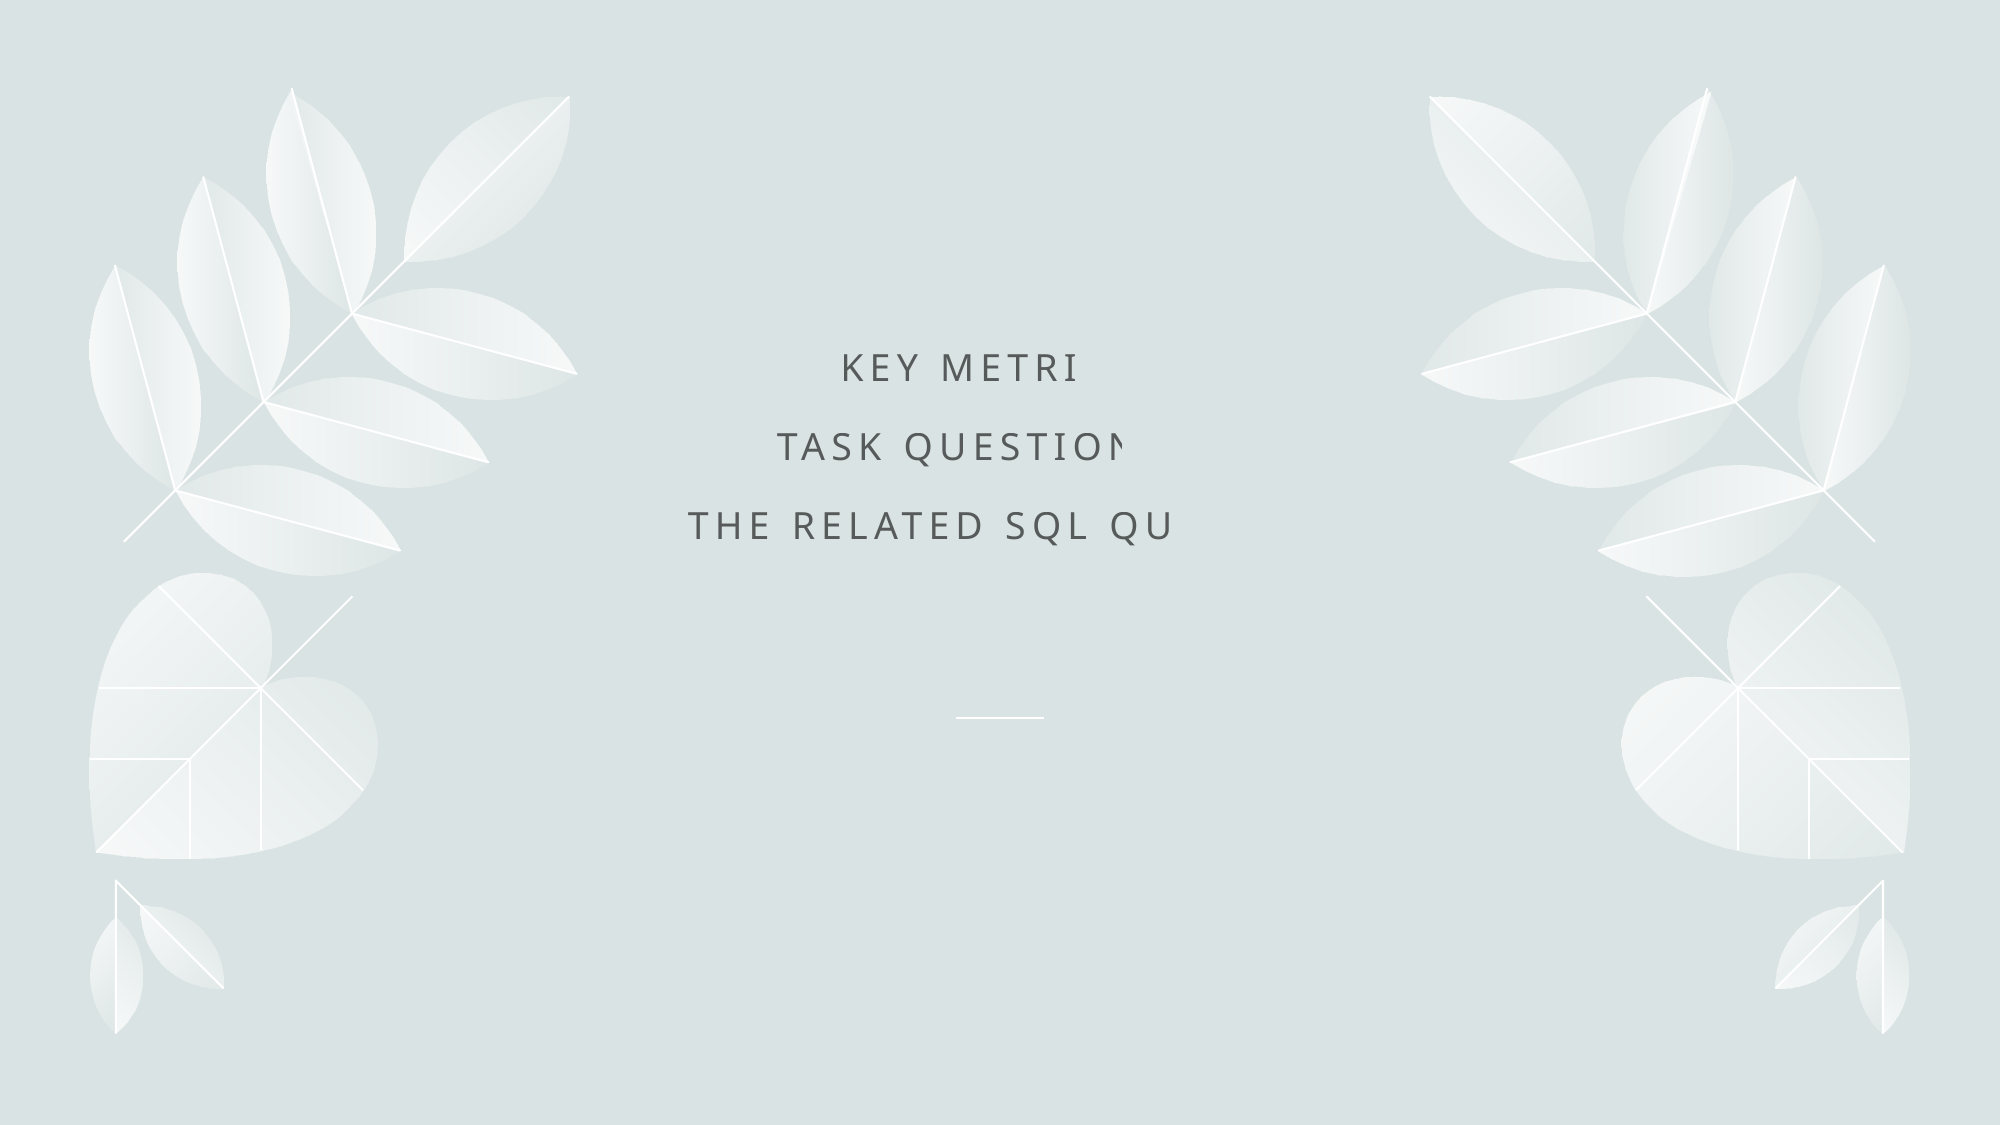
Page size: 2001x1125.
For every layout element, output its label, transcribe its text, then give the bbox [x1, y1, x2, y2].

list KEY METRICS, Task questions & the related SQL queries. [375, 322, 1632, 666]
